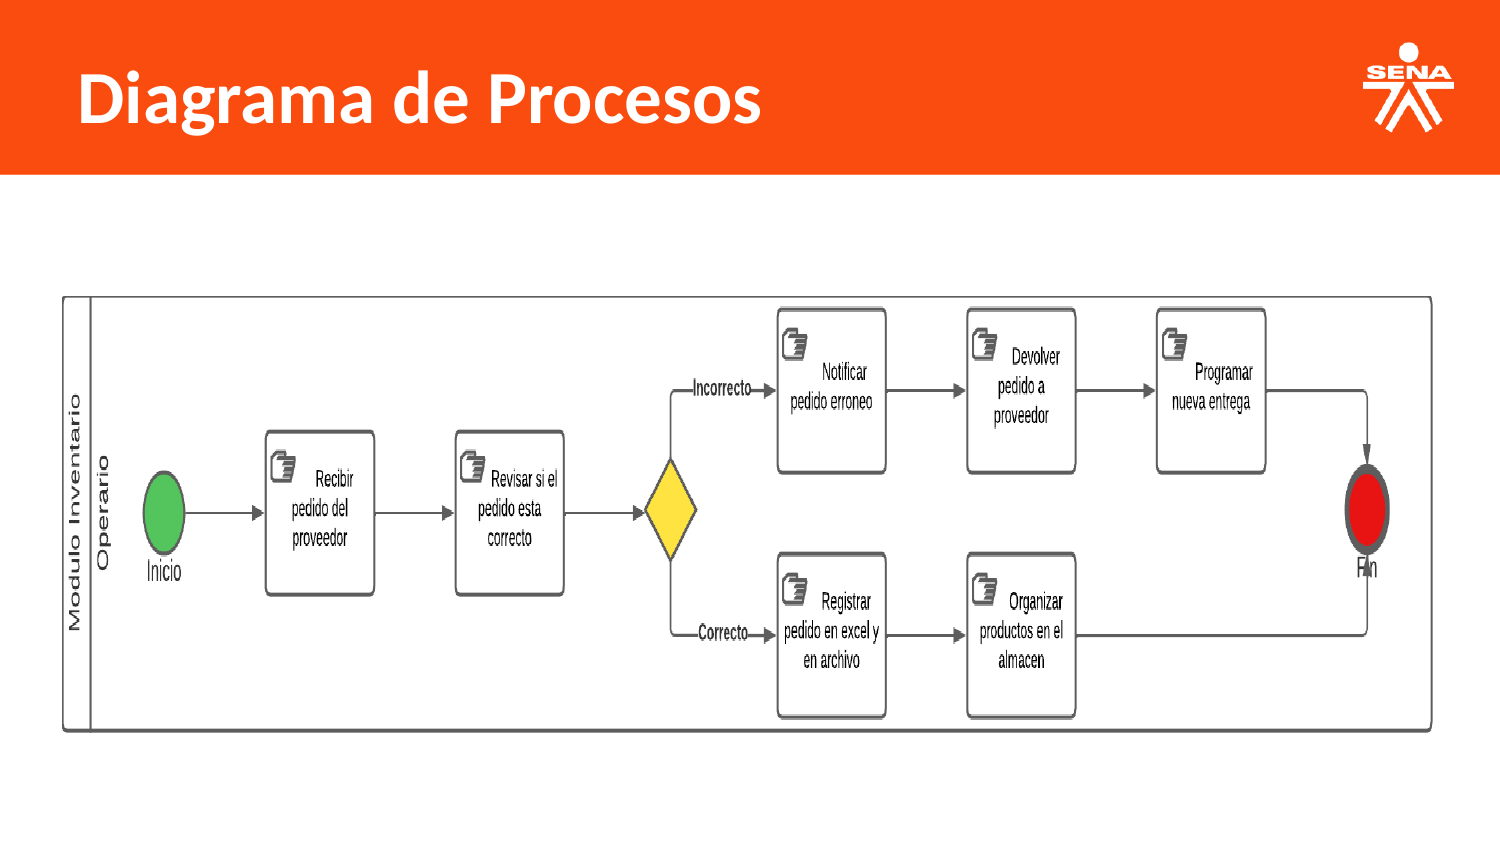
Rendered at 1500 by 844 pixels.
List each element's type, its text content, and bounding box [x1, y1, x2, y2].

text_box Diagrama de Procesos [62, 40, 1050, 146]
picture [0, 0, 1500, 844]
